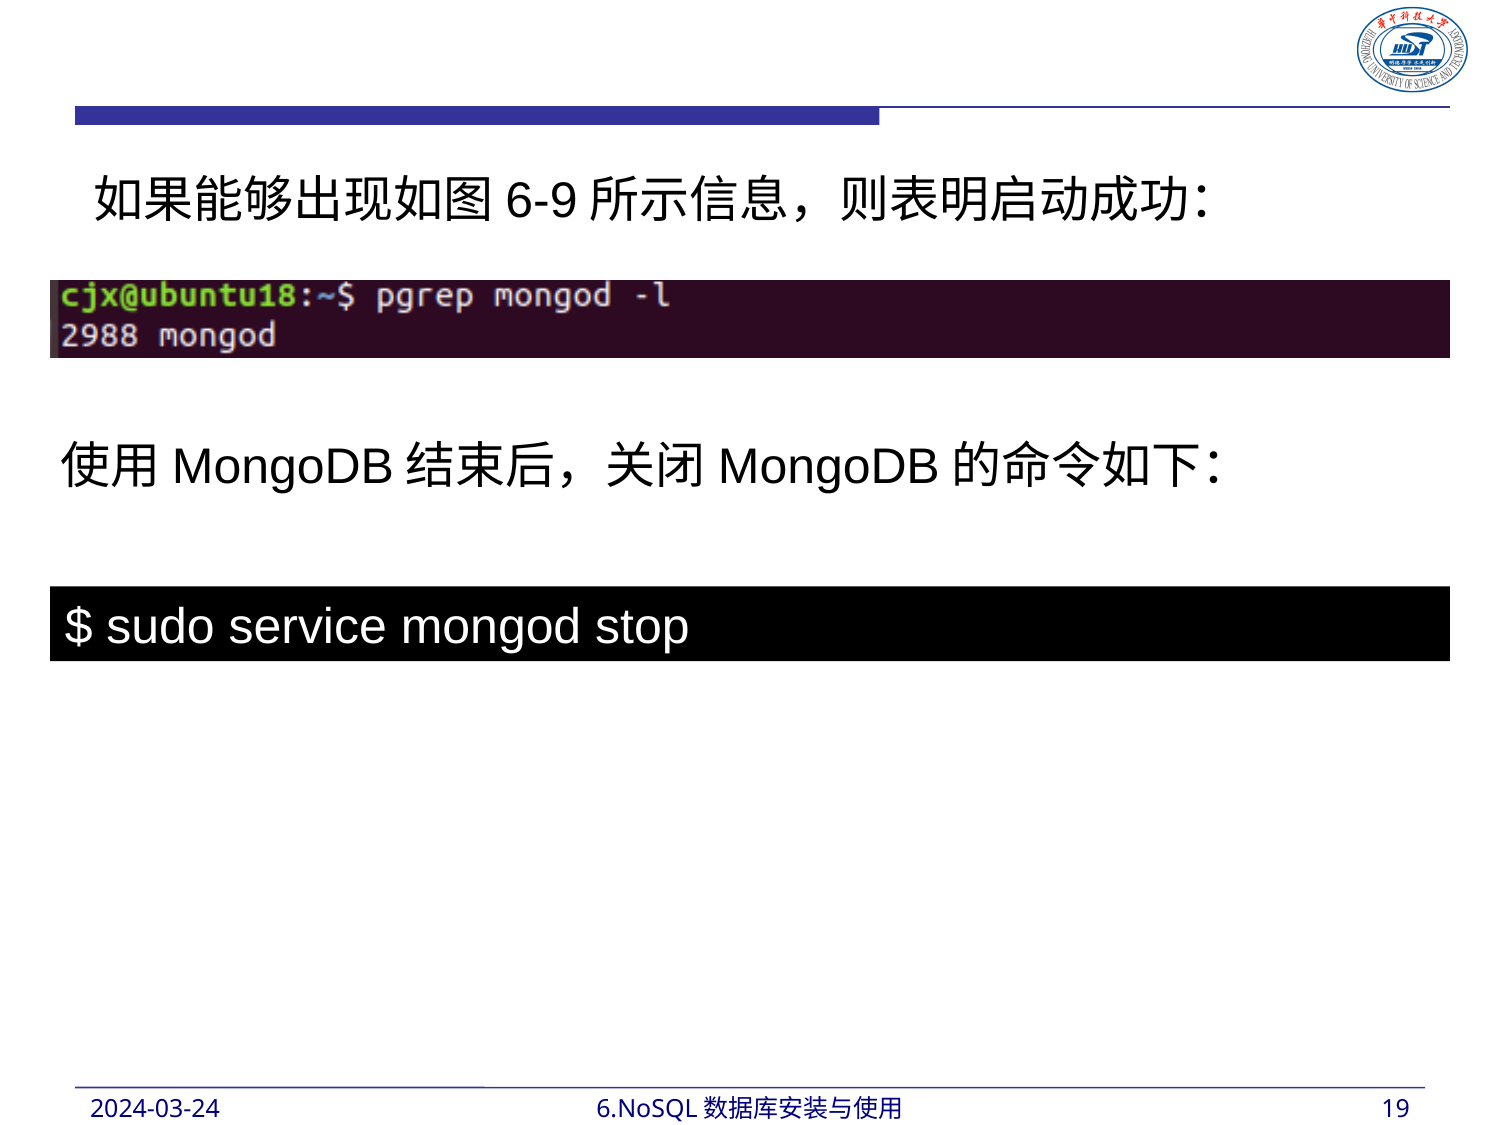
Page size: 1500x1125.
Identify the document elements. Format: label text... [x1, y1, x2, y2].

footer 6.NoSQL数据库安装与使用 [512, 1084, 988, 1125]
text_box $ sudo service mongod stop [50, 586, 1450, 662]
picture [49, 280, 1451, 358]
slide_number 19 [1100, 1084, 1425, 1125]
picture [1350, 0, 1475, 99]
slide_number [75, 1084, 400, 1125]
text_box 使用MongoDB结束后，关闭MongoDB的命令如下： [45, 425, 1267, 501]
text_box 如果能够出现如图6-9所示信息，则表明启动成功： [78, 159, 1392, 235]
